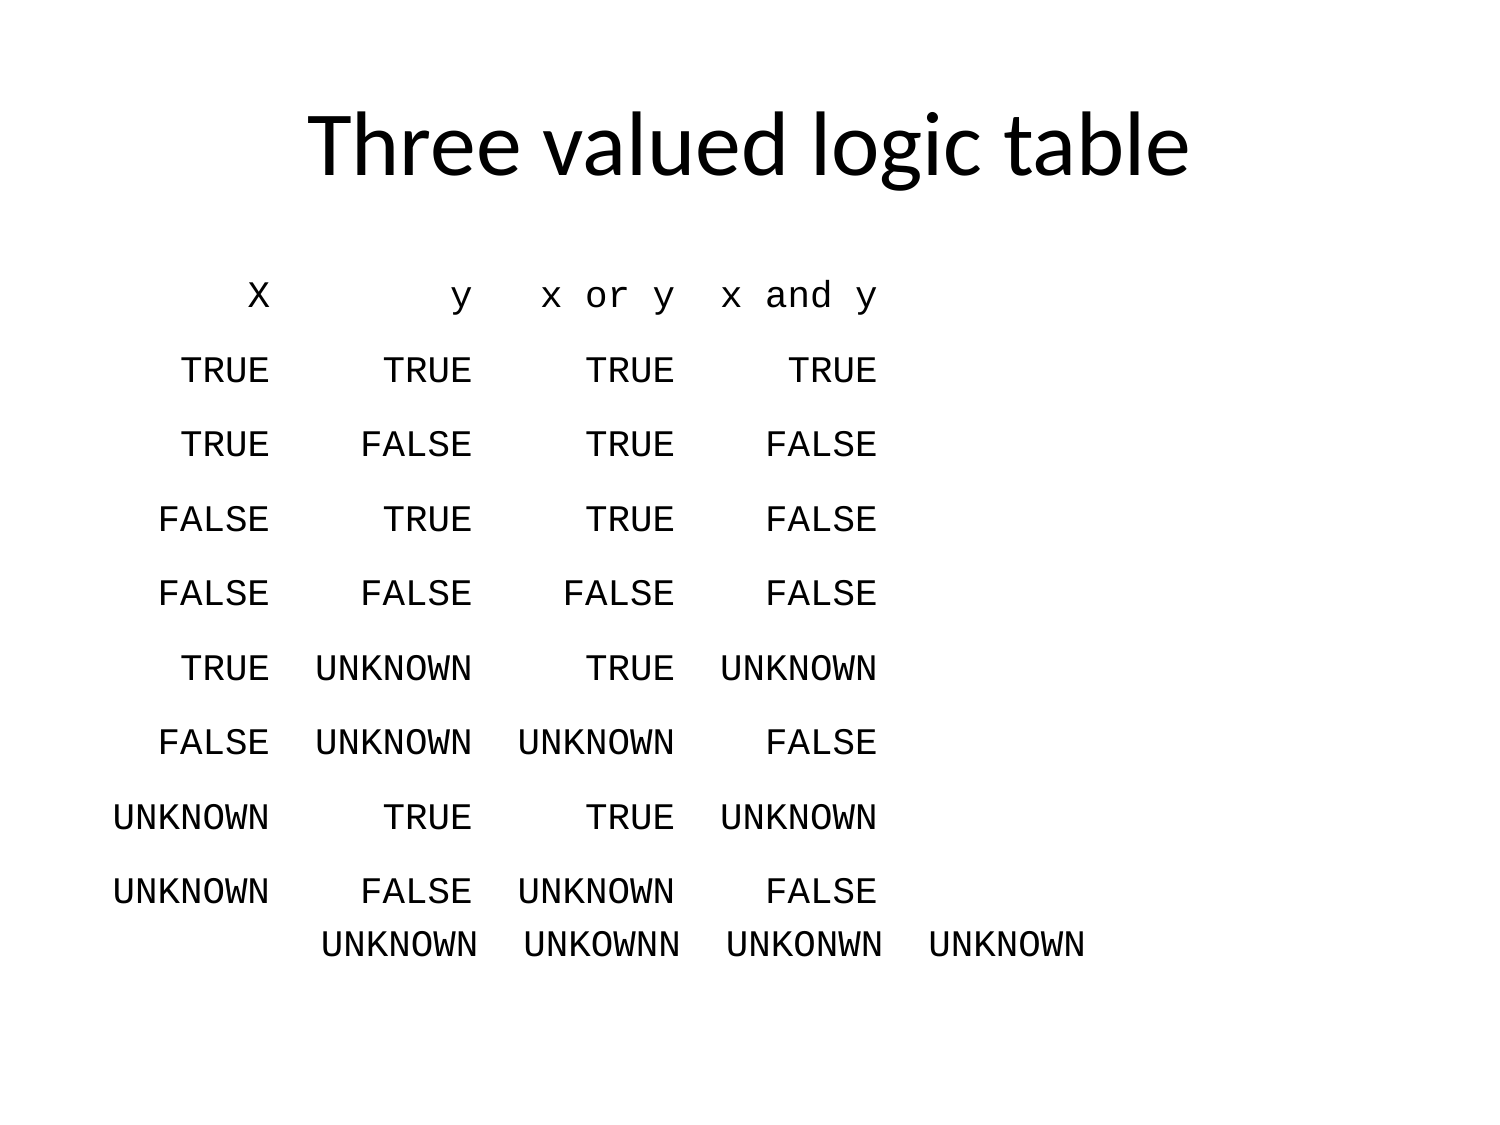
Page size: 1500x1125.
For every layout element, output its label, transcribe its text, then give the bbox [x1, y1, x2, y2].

title Three valued logic table [75, 45, 1425, 233]
list X y x or y x and y TRUE TRUE TRUE TRUE TRUE FALSE TRUE FALSE FALSE TRUE TRUE FALSE FALSE FALSE FALSE FALSE TRUE UNKNOWN TRUE UNKNOWN FALSE UNKNOWN UNKNOWN FALSE UNKNOWN TRUE TRUE UNKNOWN UNKNOWN FALSE UNKNOWN FALSE UNKNOWN UNKOWNN UNKONWN UNKNOWN [75, 262, 1425, 1005]
